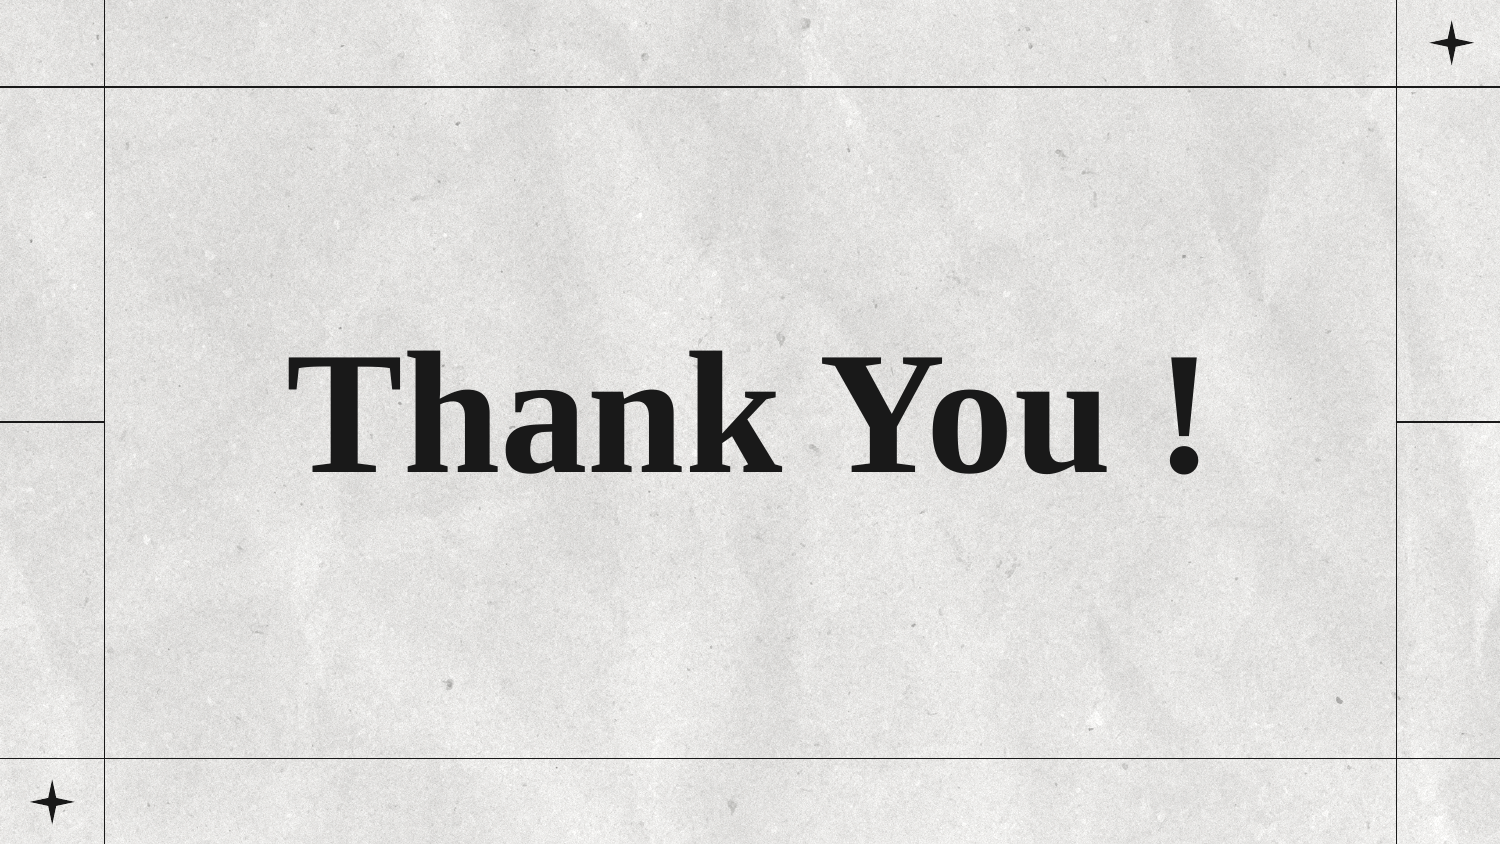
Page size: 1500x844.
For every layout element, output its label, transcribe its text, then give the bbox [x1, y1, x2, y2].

picture [0, 0, 104, 86]
picture [0, 88, 104, 421]
picture [105, 88, 1396, 758]
picture [1397, 423, 1500, 758]
title Thank You ! [253, 294, 1247, 550]
picture [105, 0, 1396, 86]
picture [1397, 759, 1500, 844]
picture [105, 759, 1396, 844]
picture [1397, 88, 1500, 421]
picture [1397, 0, 1500, 86]
picture [0, 423, 104, 758]
picture [0, 759, 104, 844]
